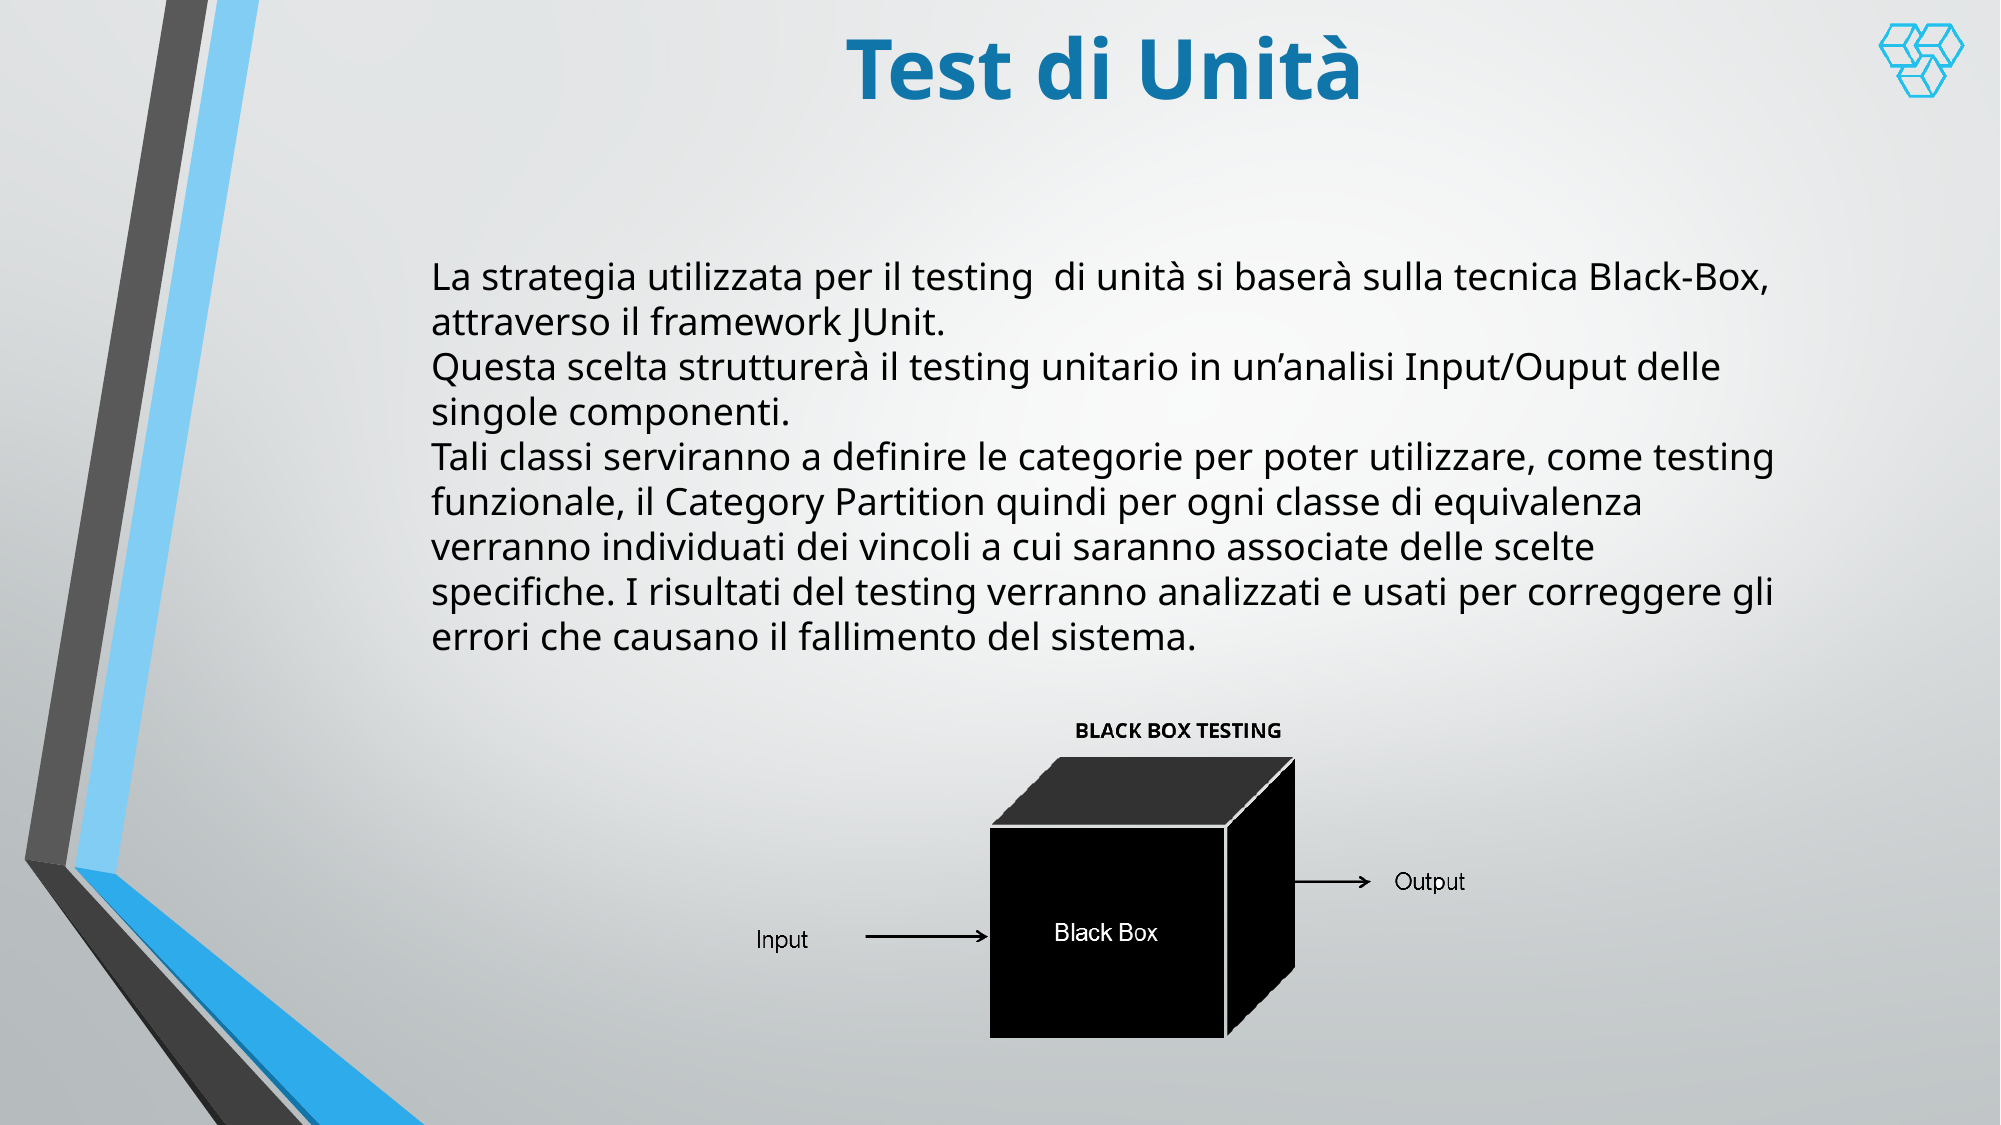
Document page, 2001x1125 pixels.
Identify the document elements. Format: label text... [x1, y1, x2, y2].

picture [1869, 1, 1972, 113]
text_box Test di Unità [283, 0, 1928, 132]
text_box La strategia utilizzata per il testing di unità si baserà sulla tecnica Black-Box, attraverso il framework JUnit. Questa scelta strutturerà il testing unitario in un’analisi Input/Ouput delle singole componenti. Tali classi serviranno a definire le categorie per poter utilizzare, come testing funzionale, il Category Partition quindi per ogni classe di equivalenza verranno individuati dei vincoli a cui saranno associate delle scelte specifiche. I risultati del testing verranno analizzati e usati per correggere gli errori che causano il fallimento del sistema. [416, 245, 1795, 665]
picture [739, 709, 1473, 1100]
